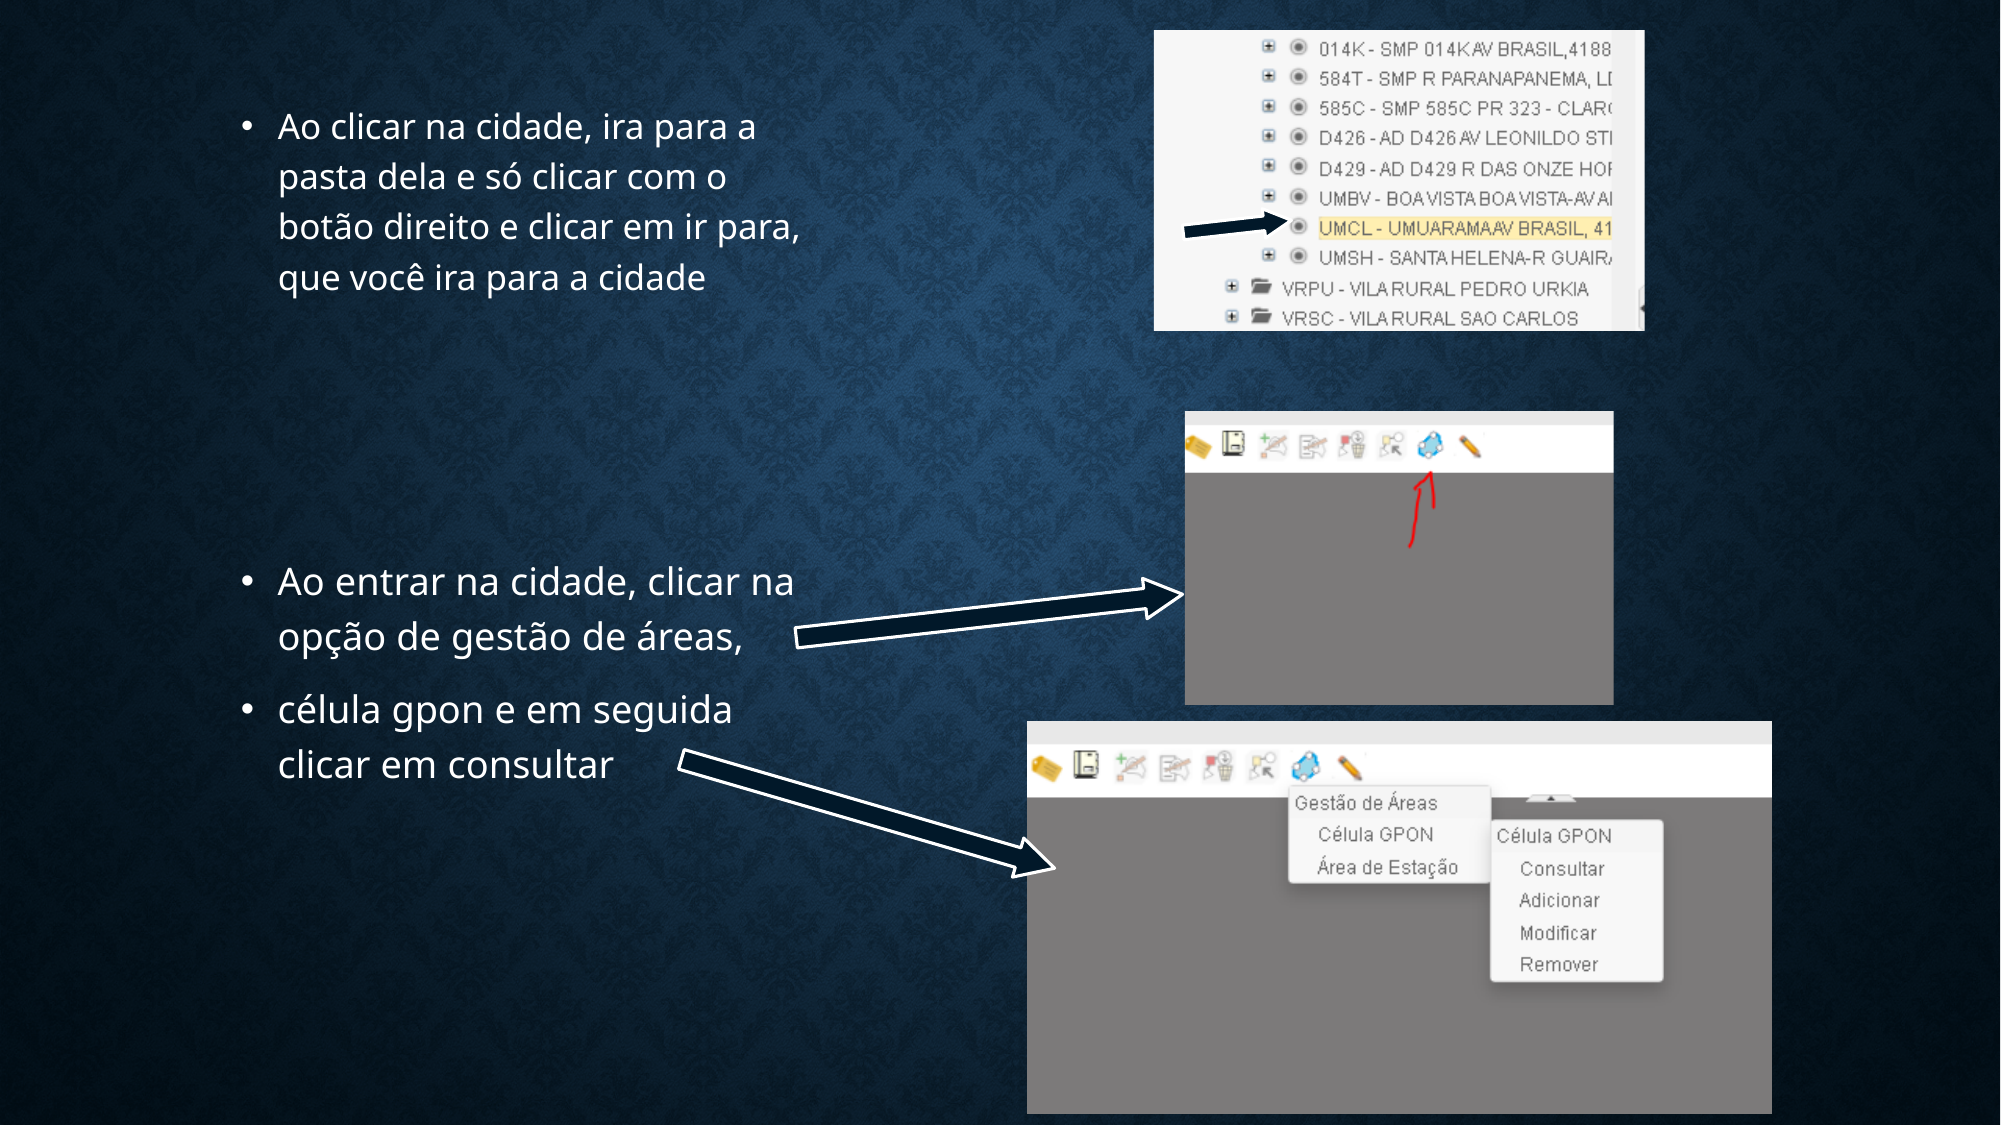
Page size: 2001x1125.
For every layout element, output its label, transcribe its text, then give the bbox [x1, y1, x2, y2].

picture [1184, 410, 1615, 705]
picture [1026, 721, 1772, 1115]
text_box Ao entrar na cidade, clicar na opção de gestão de áreas, célula gpon e em seguida clicar em consultar [225, 541, 841, 797]
list Ao clicar na cidade, ira para a pasta dela e só clicar com o botão direito e clicar em ir para, que você ira para a cidade [225, 88, 841, 309]
text_box [677, 748, 1019, 879]
text_box [793, 576, 1177, 650]
picture [1153, 29, 1645, 331]
